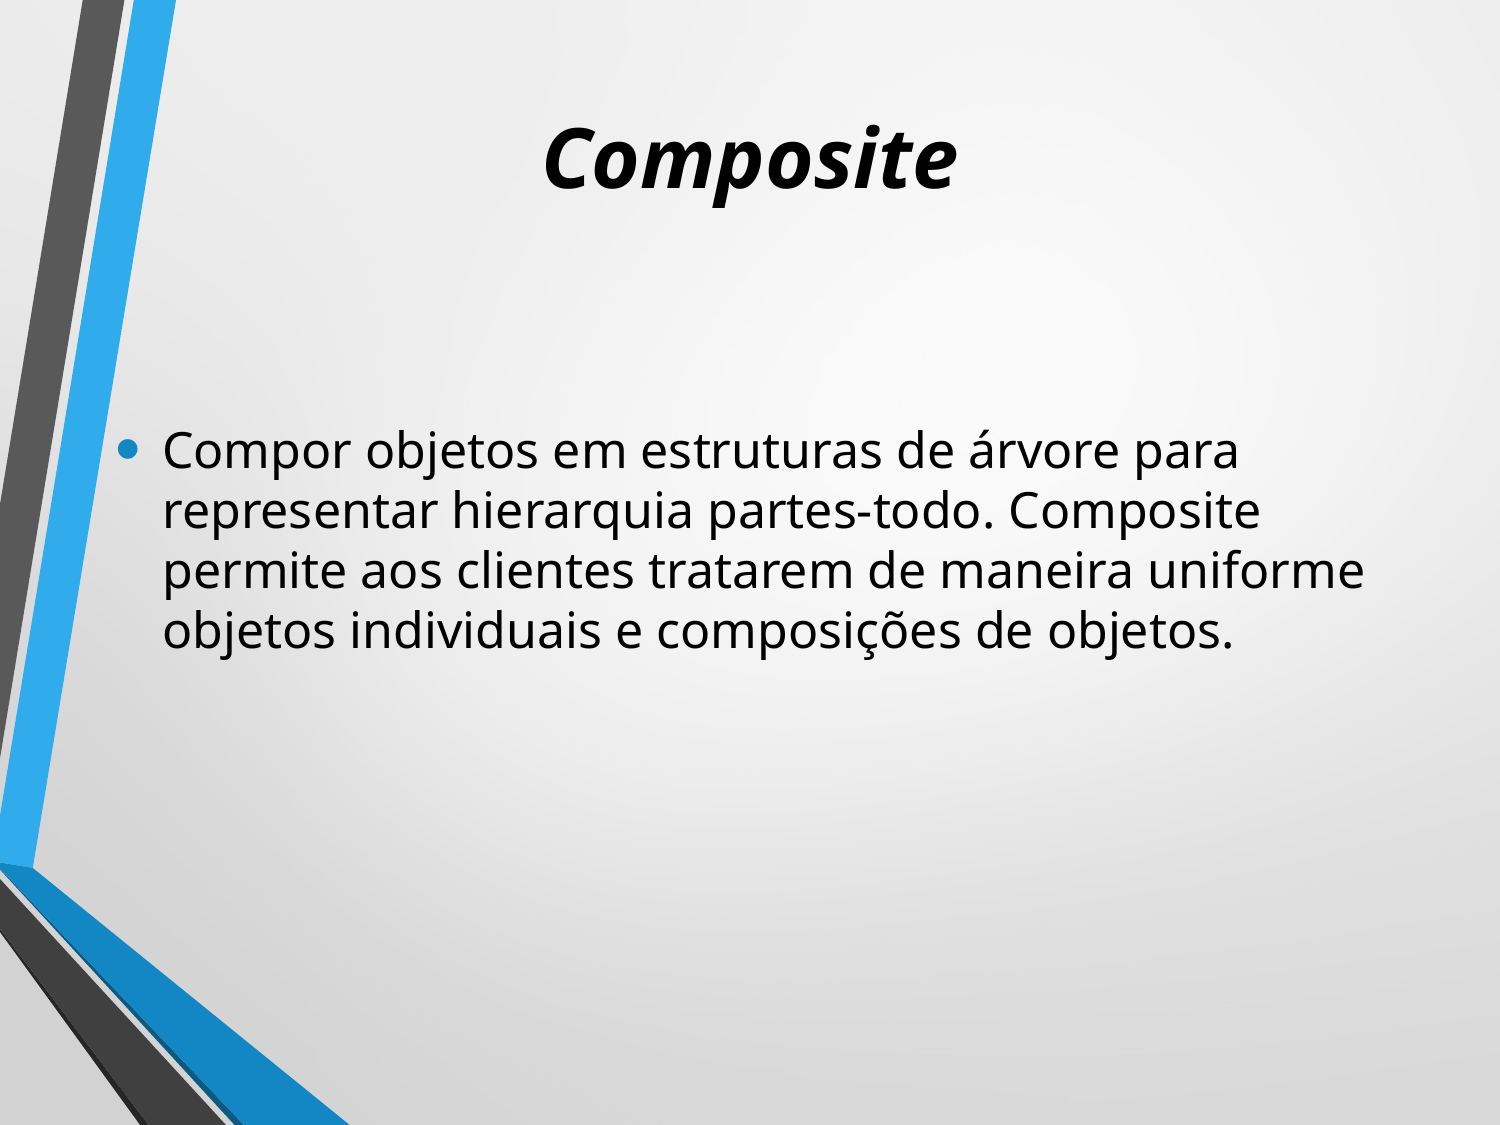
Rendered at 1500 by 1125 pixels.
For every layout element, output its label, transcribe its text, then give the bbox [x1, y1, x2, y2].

title Composite [75, 66, 1425, 244]
list Compor objetos em estruturas de árvore para representar hierarquia partes-todo. Composite permite aos clientes tratarem de maneira uniforme objetos individuais e composições de objetos. [100, 314, 1451, 764]
